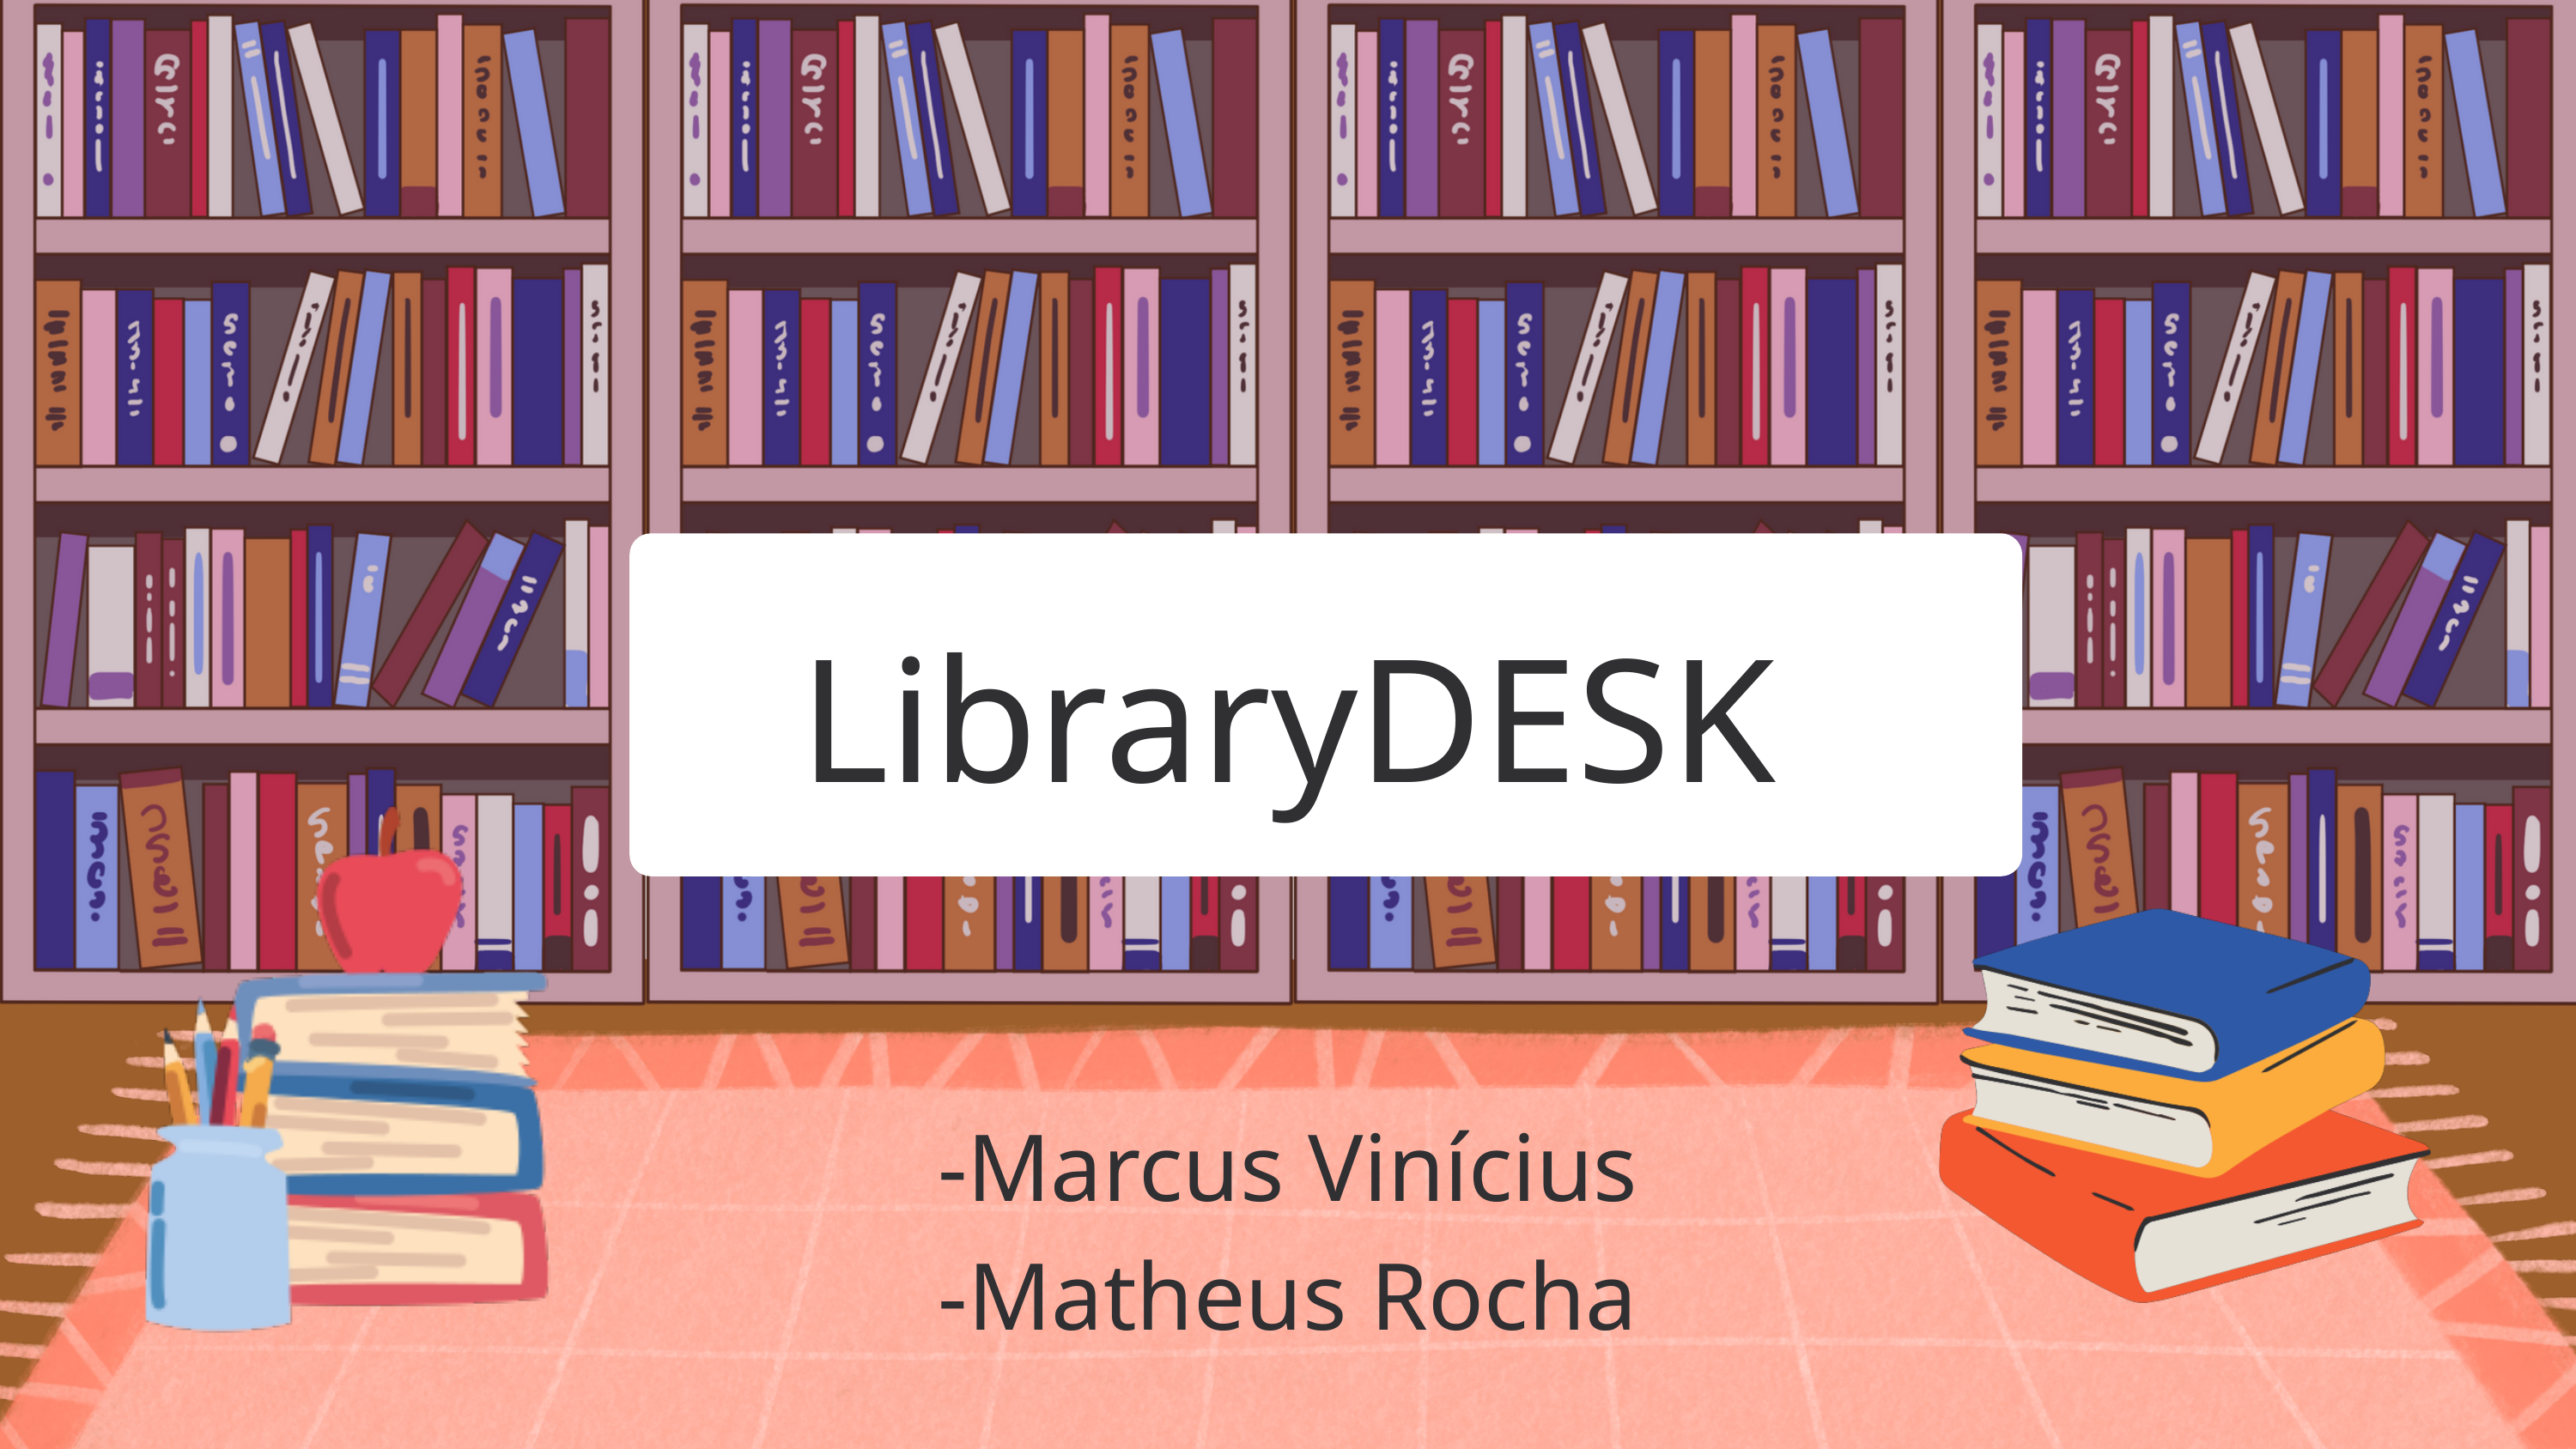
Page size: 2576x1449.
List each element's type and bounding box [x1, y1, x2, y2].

text_box [629, 533, 2023, 877]
text_box [0, 0, 2576, 1449]
